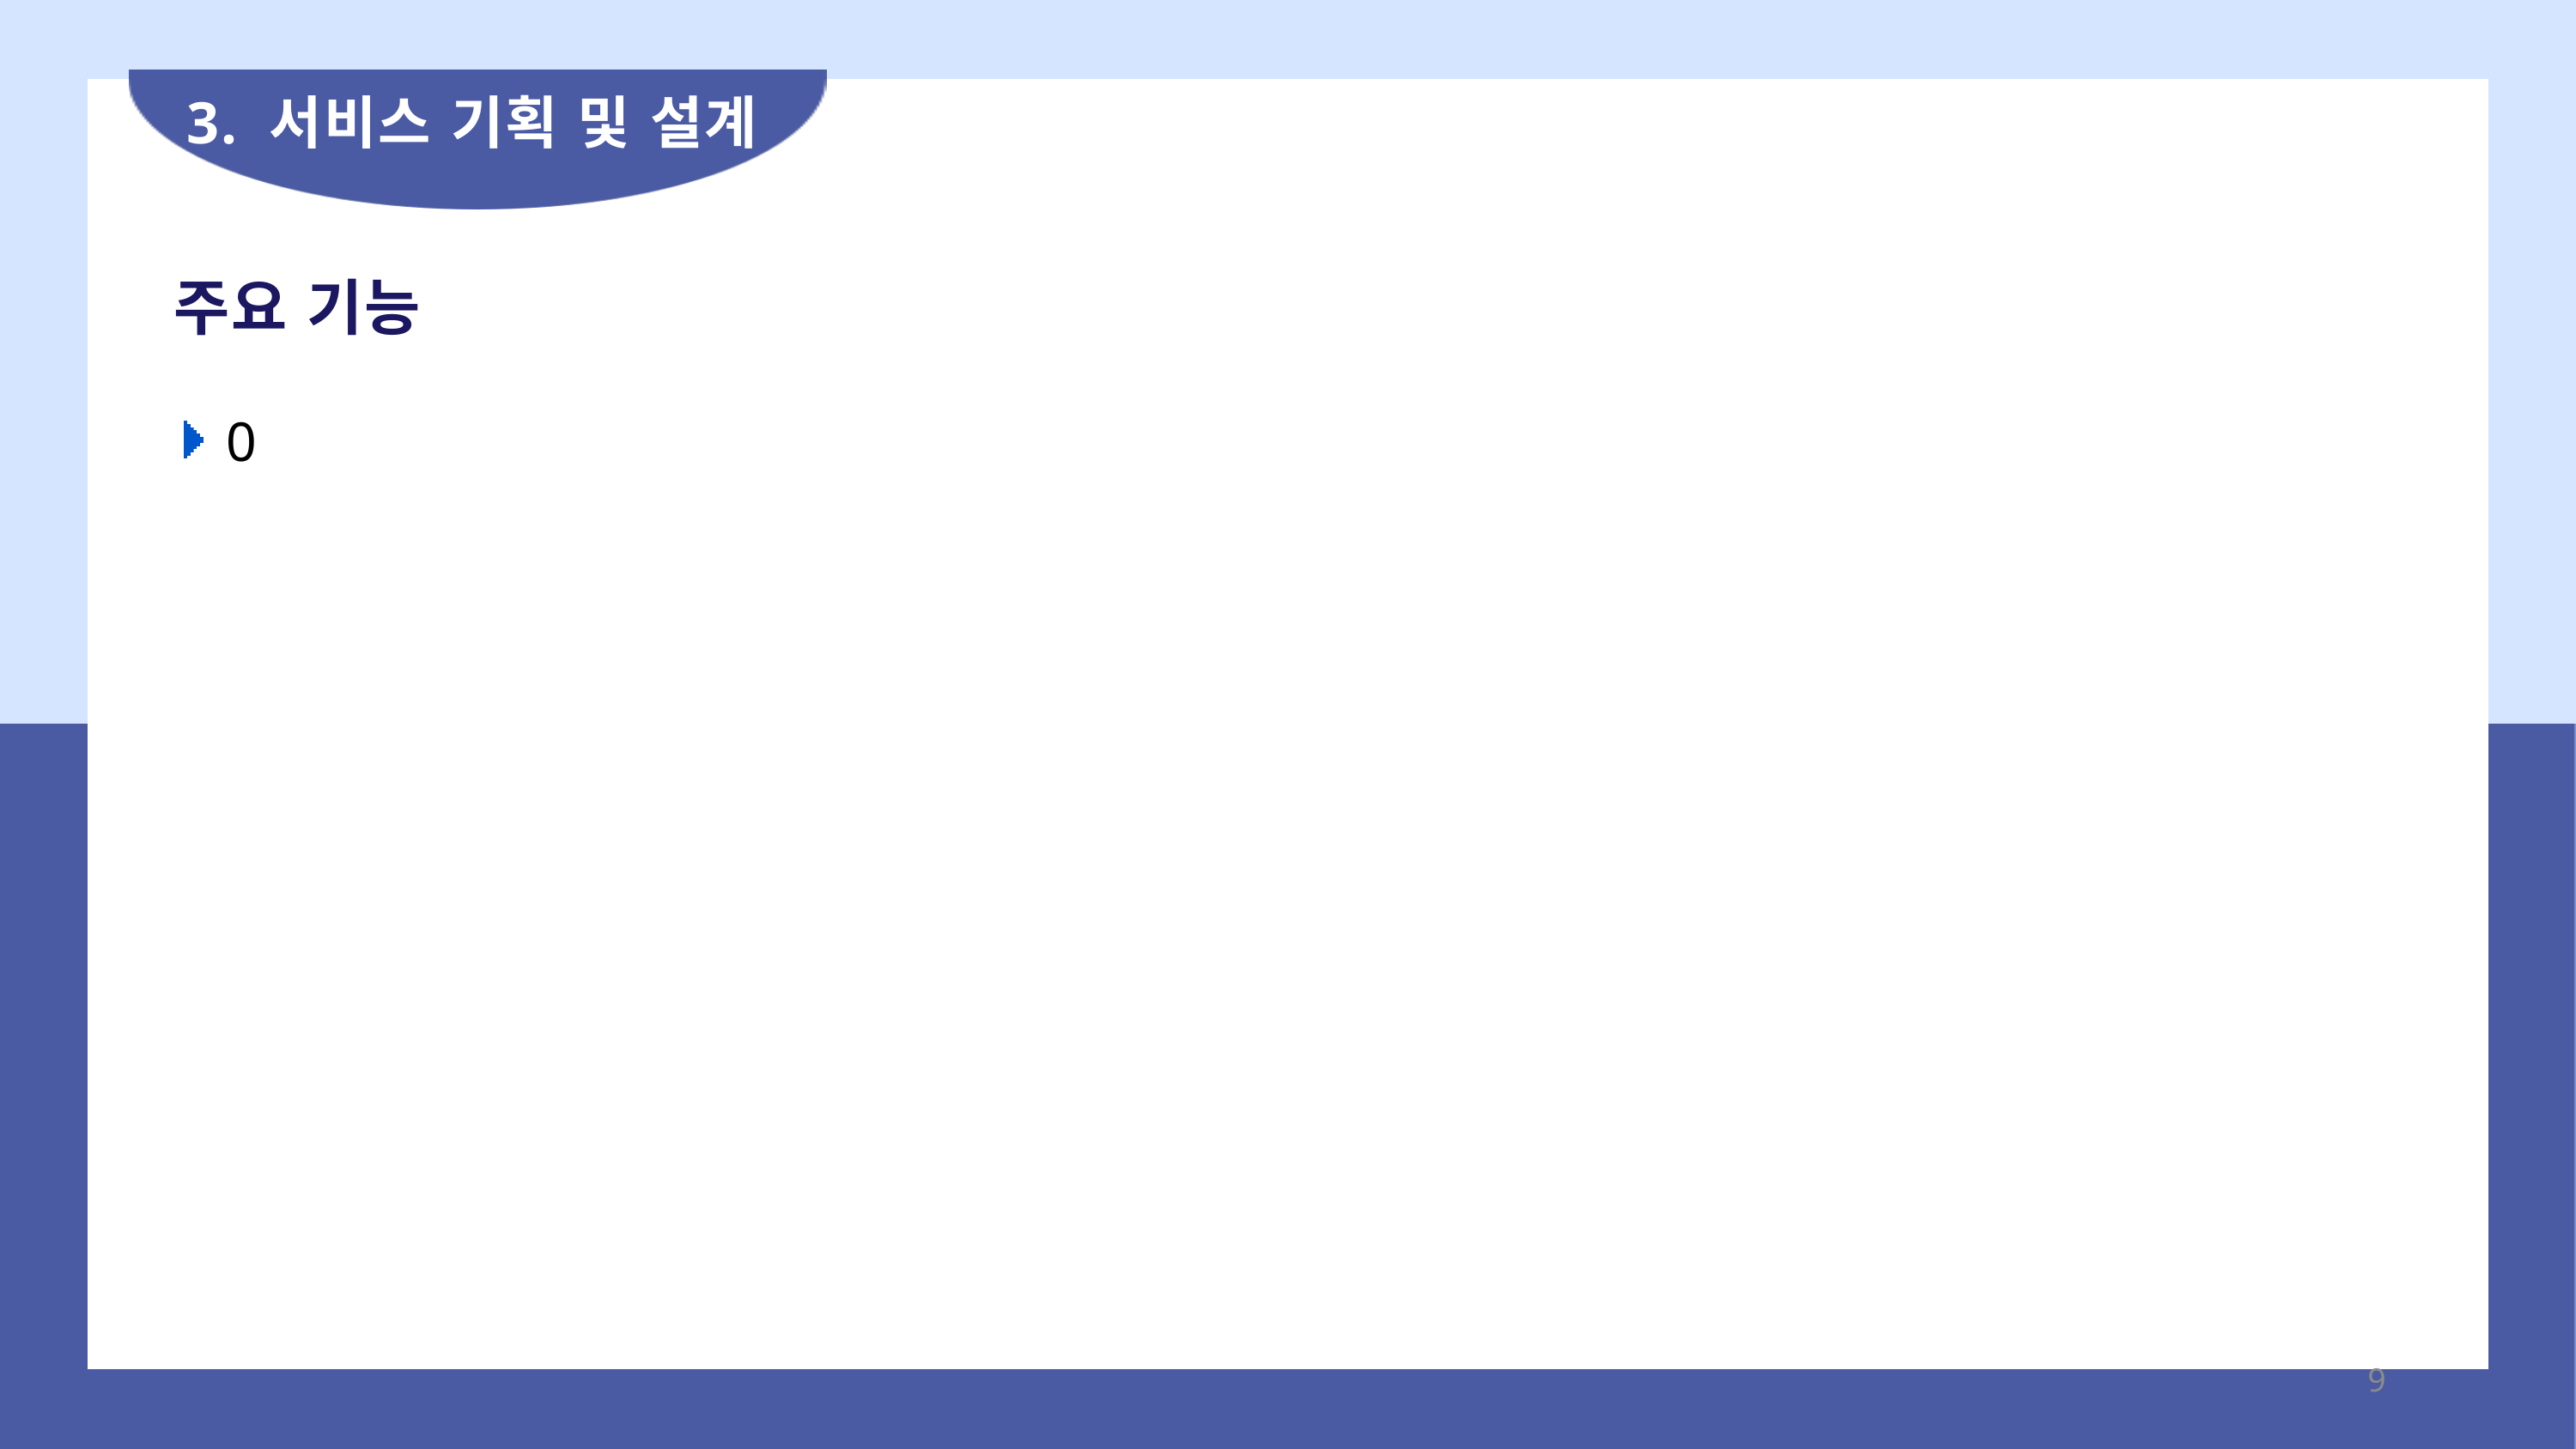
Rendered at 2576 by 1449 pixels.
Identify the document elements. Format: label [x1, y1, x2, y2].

text_box [88, 79, 2488, 1369]
text_box [128, 70, 827, 209]
text_box [0, 724, 2576, 1449]
